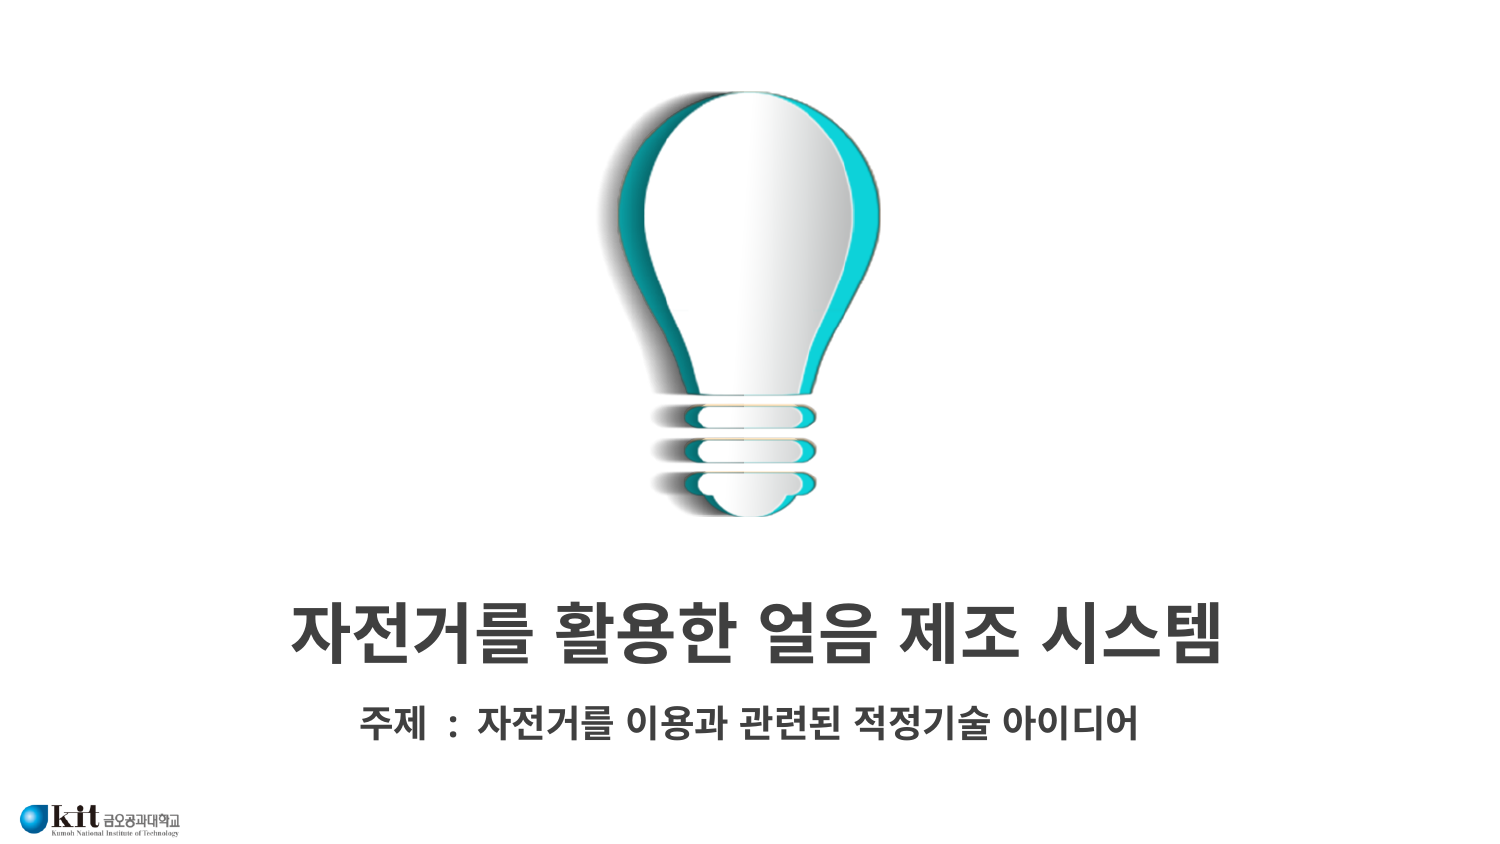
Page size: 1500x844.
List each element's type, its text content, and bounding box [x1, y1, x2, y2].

text_box 주제 : 자전거를 이용과 관련된 적정기술 아이디어 [0, 678, 1500, 767]
title 자전거를 활용한 얼음 제조 시스템 [0, 587, 1500, 676]
picture [596, 90, 880, 517]
picture [17, 800, 184, 840]
